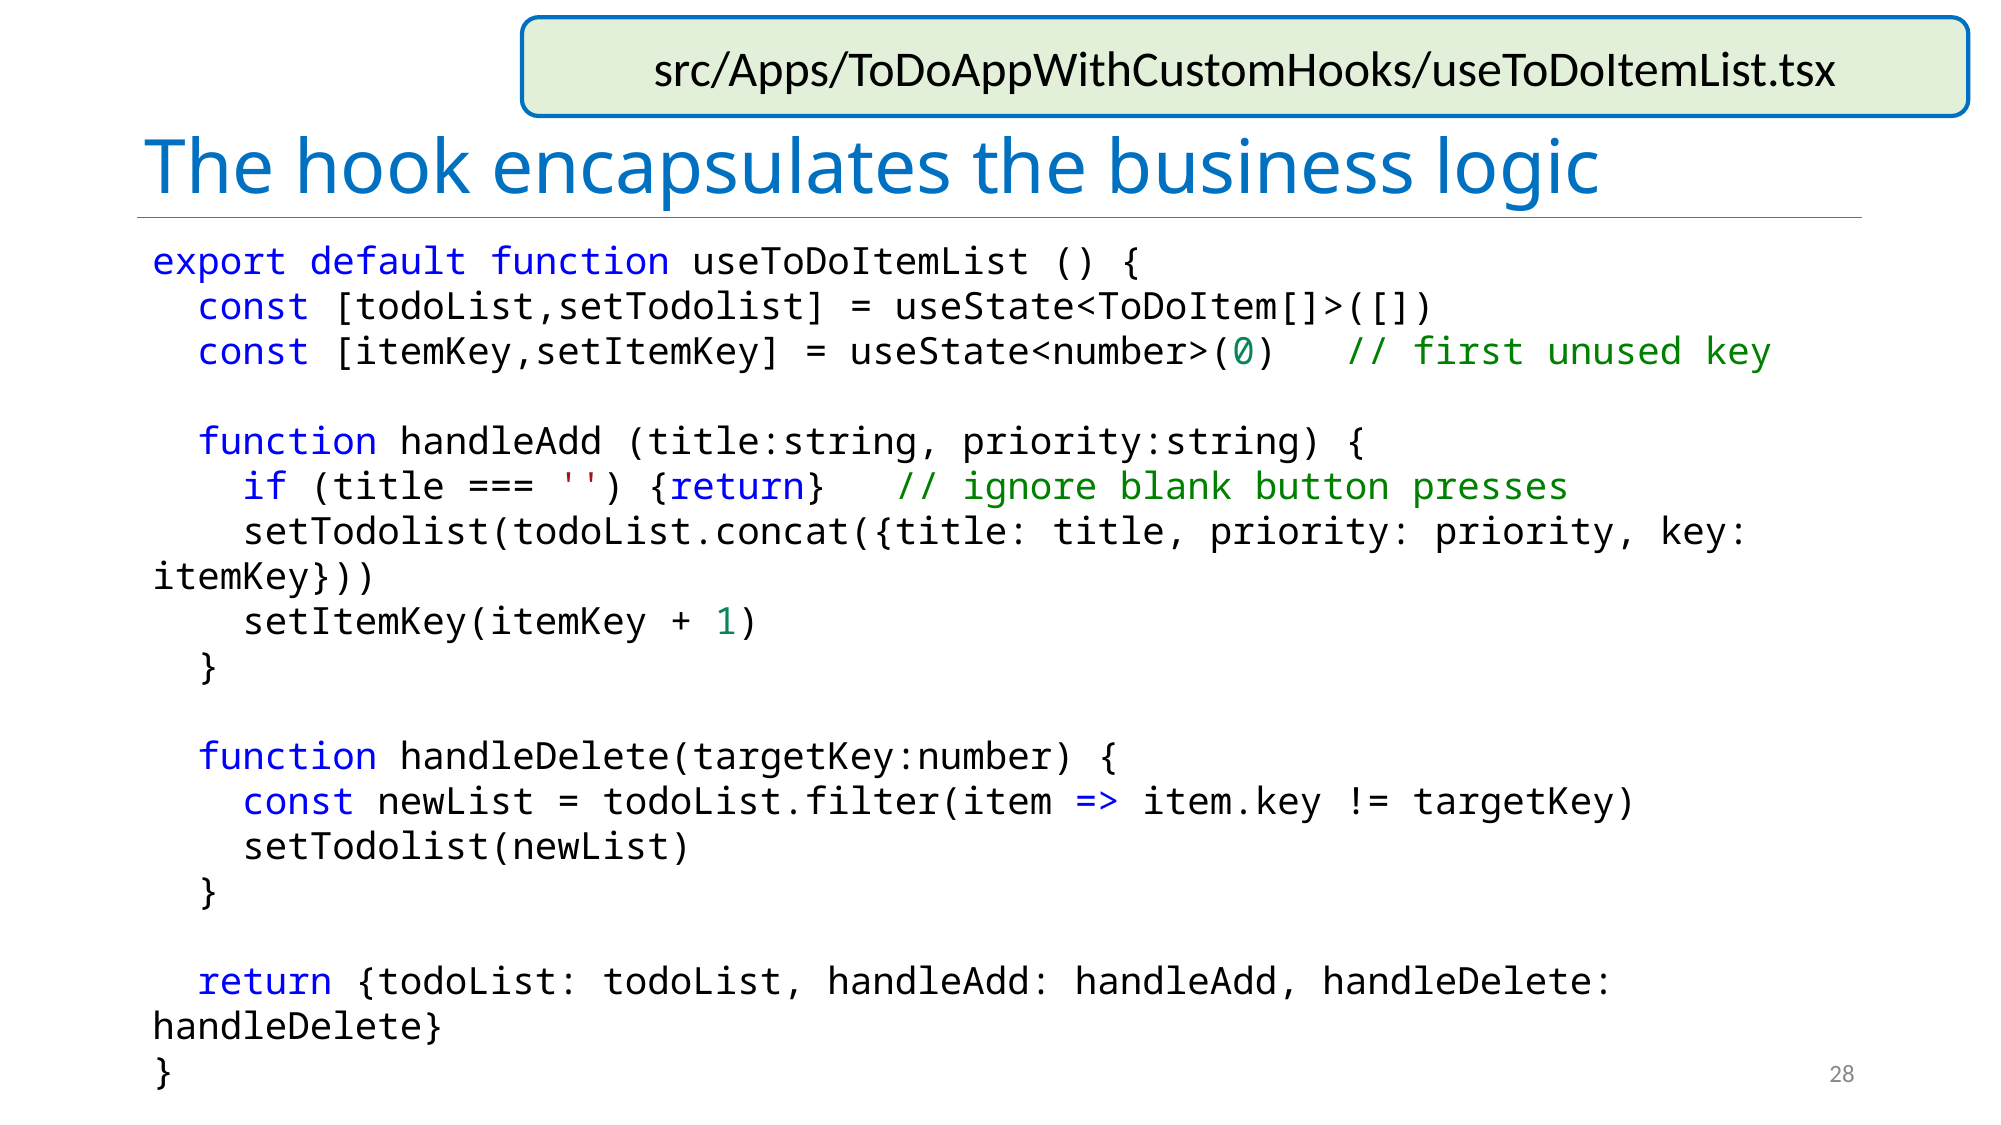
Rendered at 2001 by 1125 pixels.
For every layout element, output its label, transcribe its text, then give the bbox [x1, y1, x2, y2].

title The hook encapsulates the business logic [136, 0, 1863, 218]
text_box src/Apps/ToDoAppWithCustomHooks/useToDoItemList.tsx [519, 15, 1971, 119]
text_box export default function useToDoItemList () { const [todoList,setTodolist] = useState<ToDoItem[]>([]) const [itemKey,setItemKey] = useState<number>(0) // first unused key function handleAdd (title:string, priority:string) { if (title === '') {return} // ignore blank button presses setTodolist(todoList.concat({title: title, priority: priority, key: itemKey})) setItemKey(itemKey + 1) } function handleDelete(targetKey:number) { const newList = todoList.filter(item => item.key != targetKey) setTodolist(newList) } return {todoList: todoList, handleAdd: handleAdd, handleDelete: handleDelete} } [137, 229, 1912, 1100]
